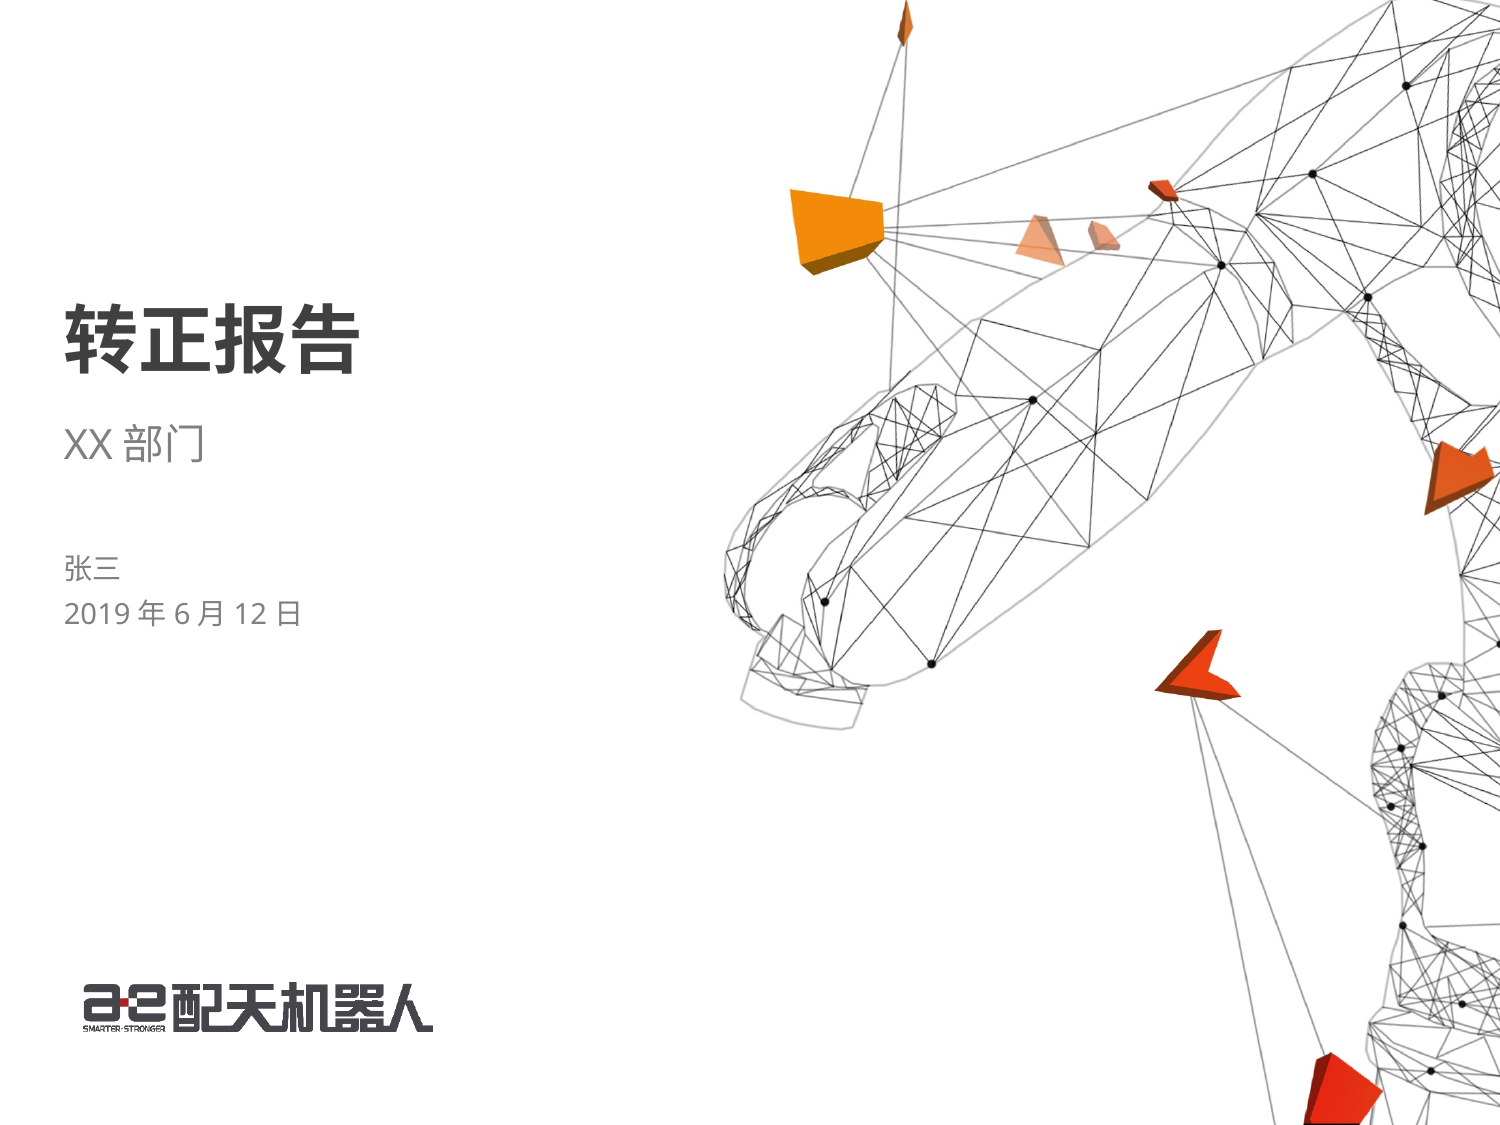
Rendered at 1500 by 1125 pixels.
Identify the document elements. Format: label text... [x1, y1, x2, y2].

title 转正报告 [48, 290, 848, 397]
list 张三 [49, 547, 290, 591]
list 2019年6月12日 [48, 592, 493, 638]
picture [0, 0, 1500, 1125]
list XX部门 [49, 416, 669, 489]
